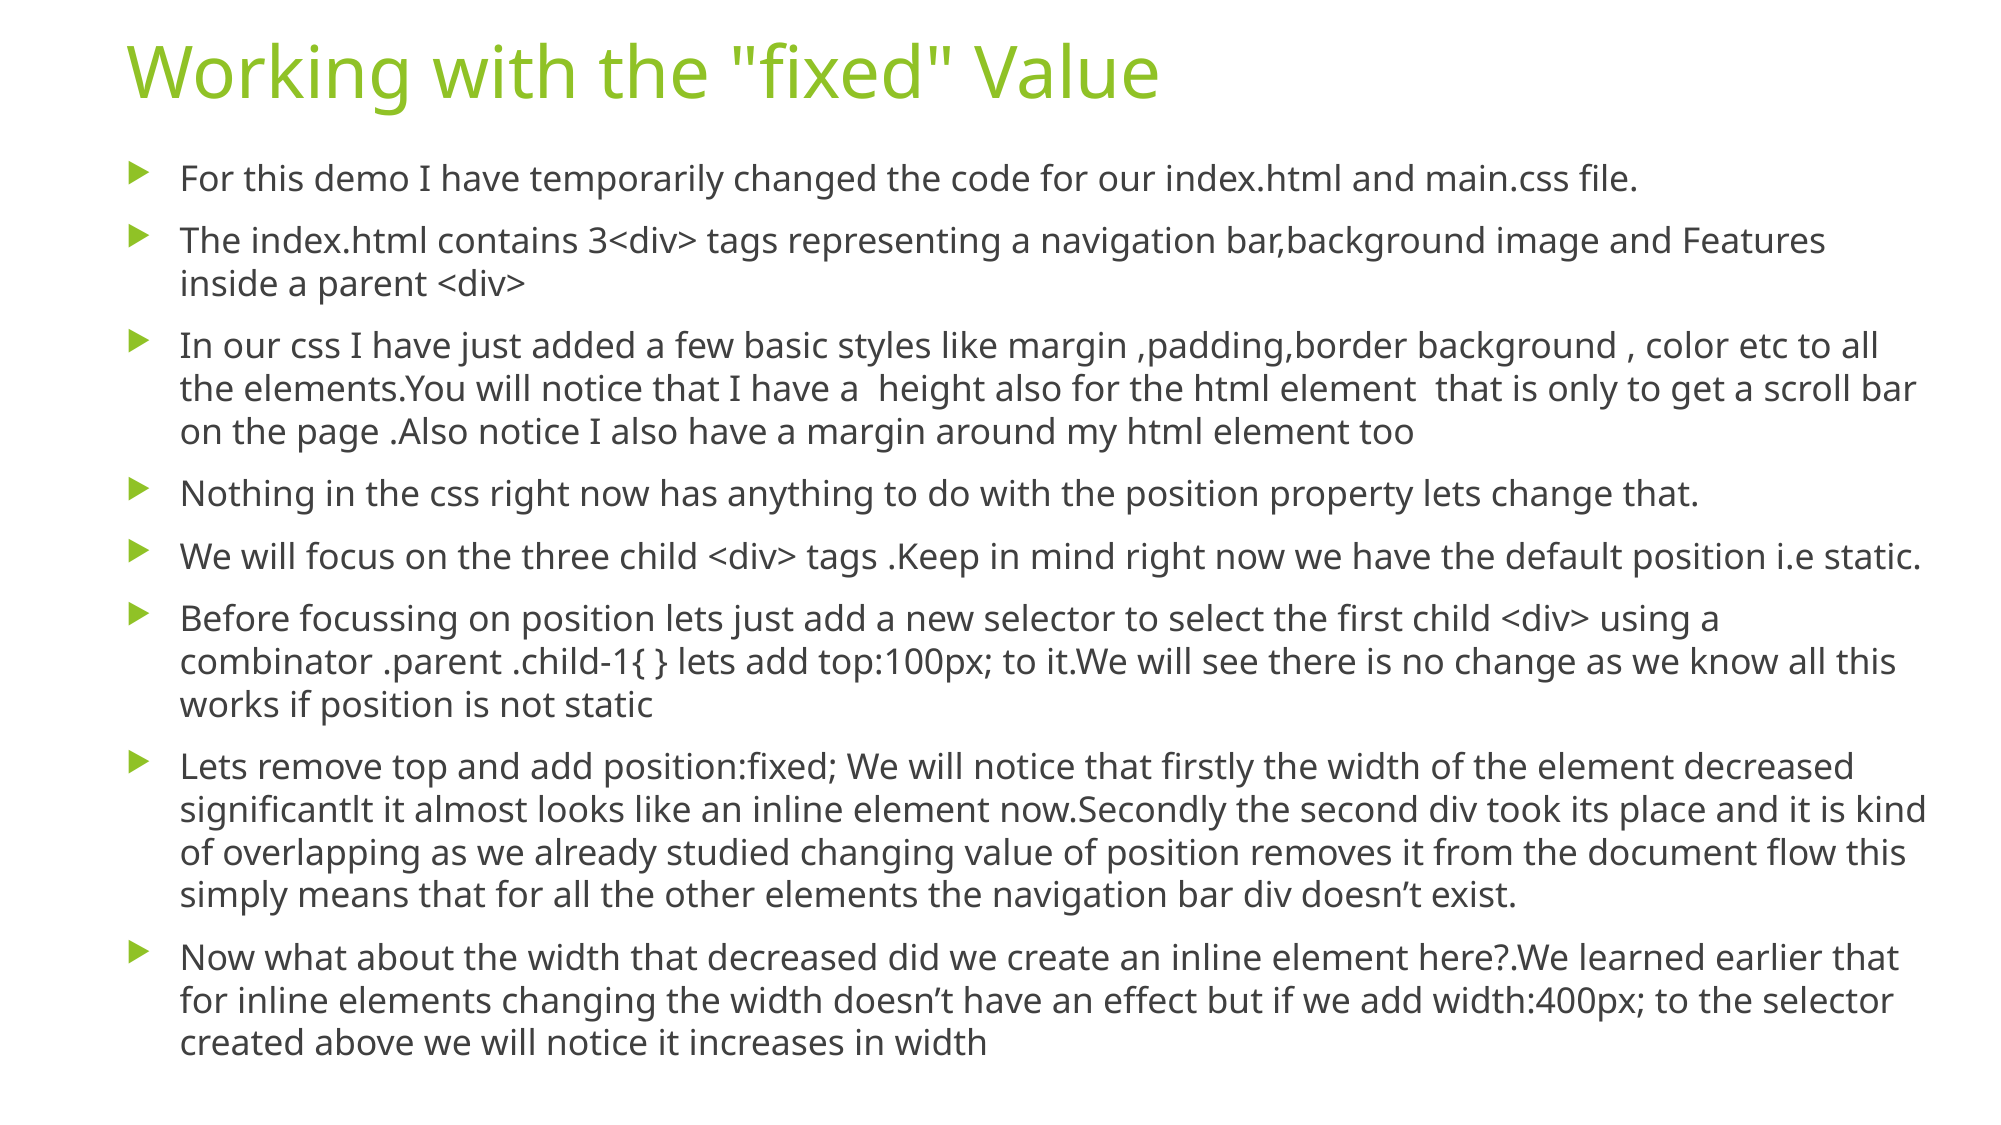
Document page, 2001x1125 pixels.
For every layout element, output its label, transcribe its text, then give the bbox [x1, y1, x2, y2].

list For this demo I have temporarily changed the code for our index.html and main.css file. The index.html contains 3<div> tags representing a navigation bar,background image and Features inside a parent <div> In our css I have just added a few basic styles like margin ,padding,border background , color etc to all the elements.You will notice that I have a height also for the html element that is only to get a scroll bar on the page .Also notice I also have a margin around my html element too Nothing in the css right now has anything to do with the position property lets change that. We will focus on the three child <div> tags .Keep in mind right now we have the default position i.e static. Before focussing on position lets just add a new selector to select the first child <div> using a combinator .parent .child-1{ } lets add top:100px; to it.We will see there is no change as we know all this works if position is not static Lets remove top and add position:fixed; We will notice that firstly the width of the element decreased significantlt it almost looks like an inline element now.Secondly the second div took its place and it is kind of overlapping as we already studied changing value of position removes it from the document flow this simply means that for all the other elements the navigation bar div doesn’t exist. Now what about the width that decreased did we create an inline element here?.We learned earlier that for inline elements changing the width doesn’t have an effect but if we add width:400px; to the selector created above we will notice it increases in width [111, 148, 1950, 1085]
title Working with the "fixed" Value [111, 18, 1522, 121]
